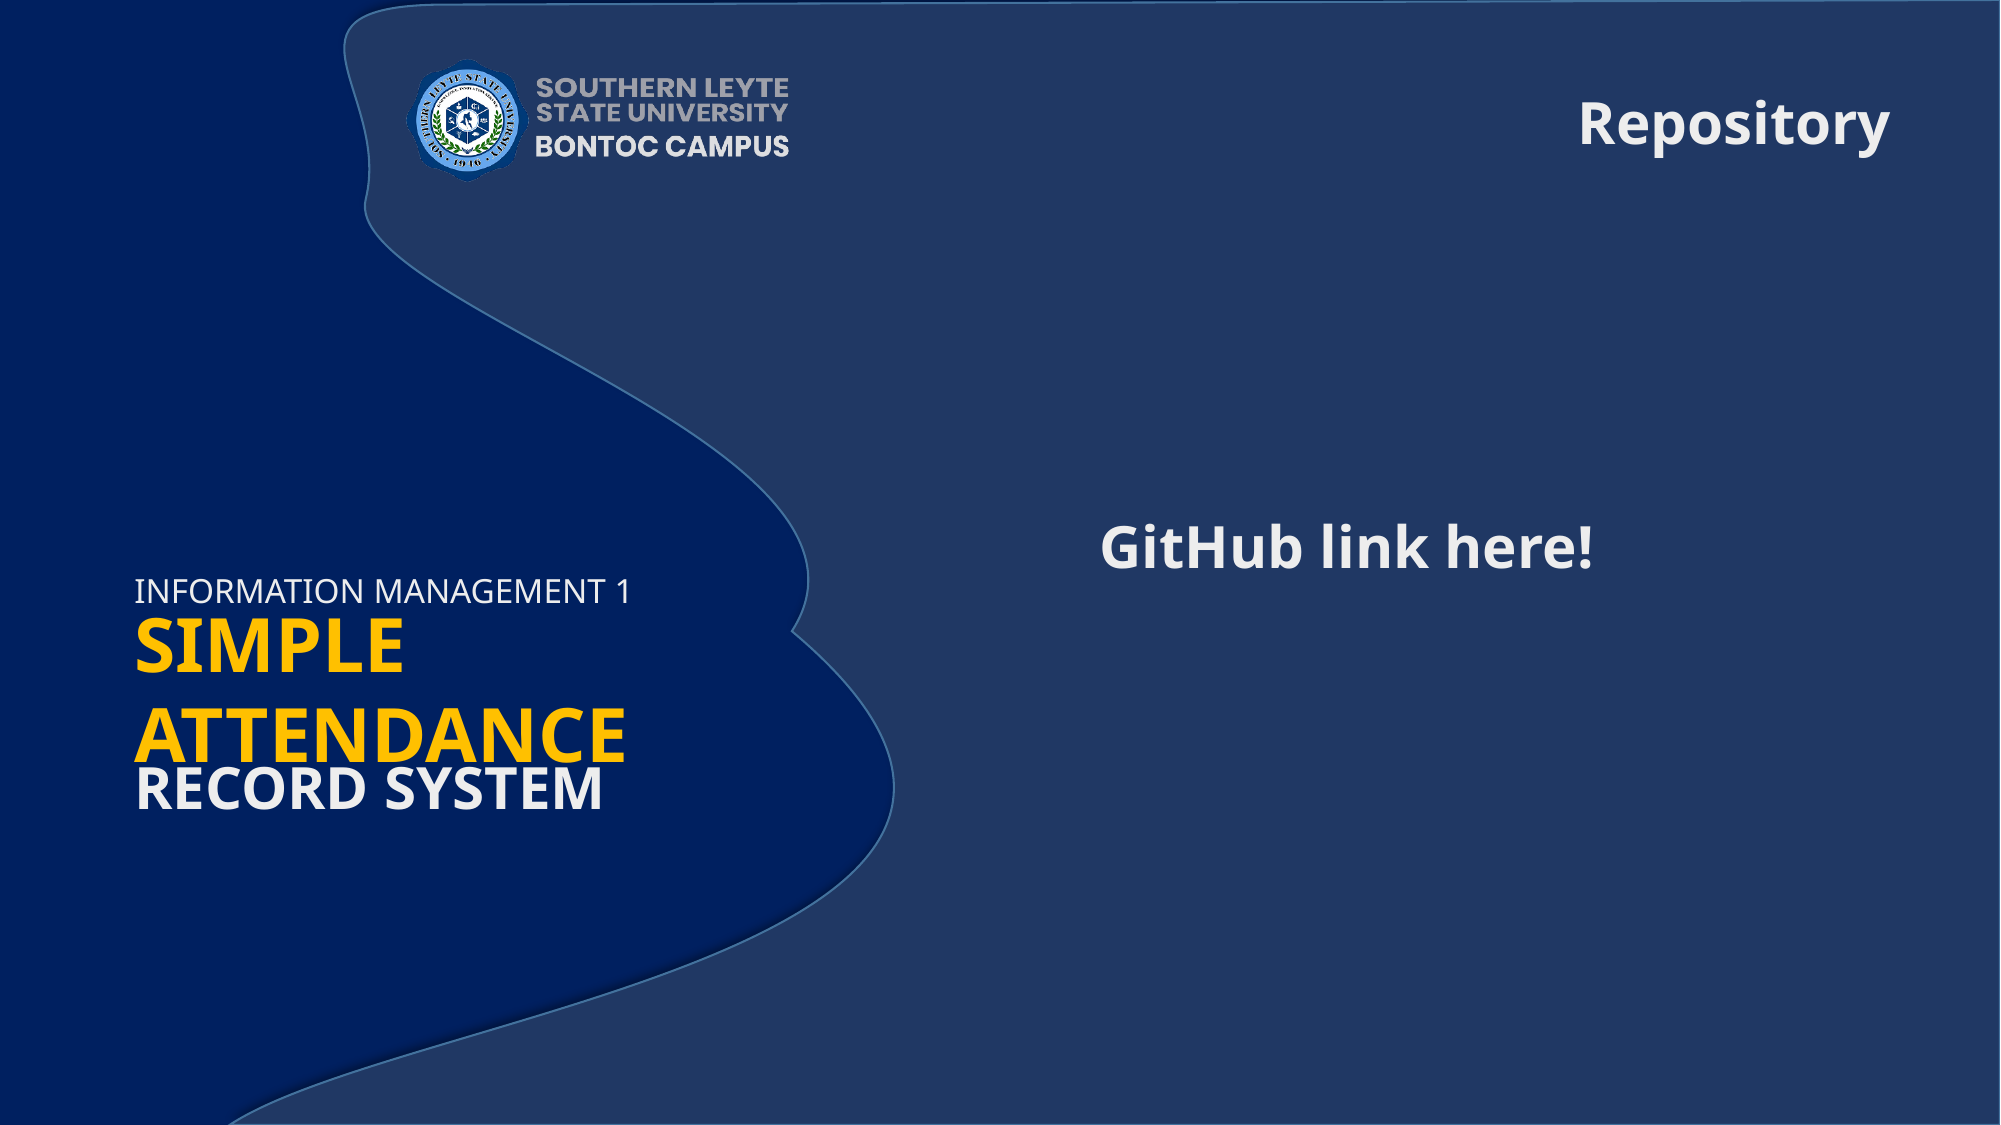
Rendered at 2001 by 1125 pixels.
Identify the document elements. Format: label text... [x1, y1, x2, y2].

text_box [119, 562, 808, 879]
picture [404, 52, 808, 191]
text_box [227, 0, 2000, 1125]
text_box GitHub link here! [1084, 503, 1609, 588]
text_box Repository [1562, 78, 1907, 164]
